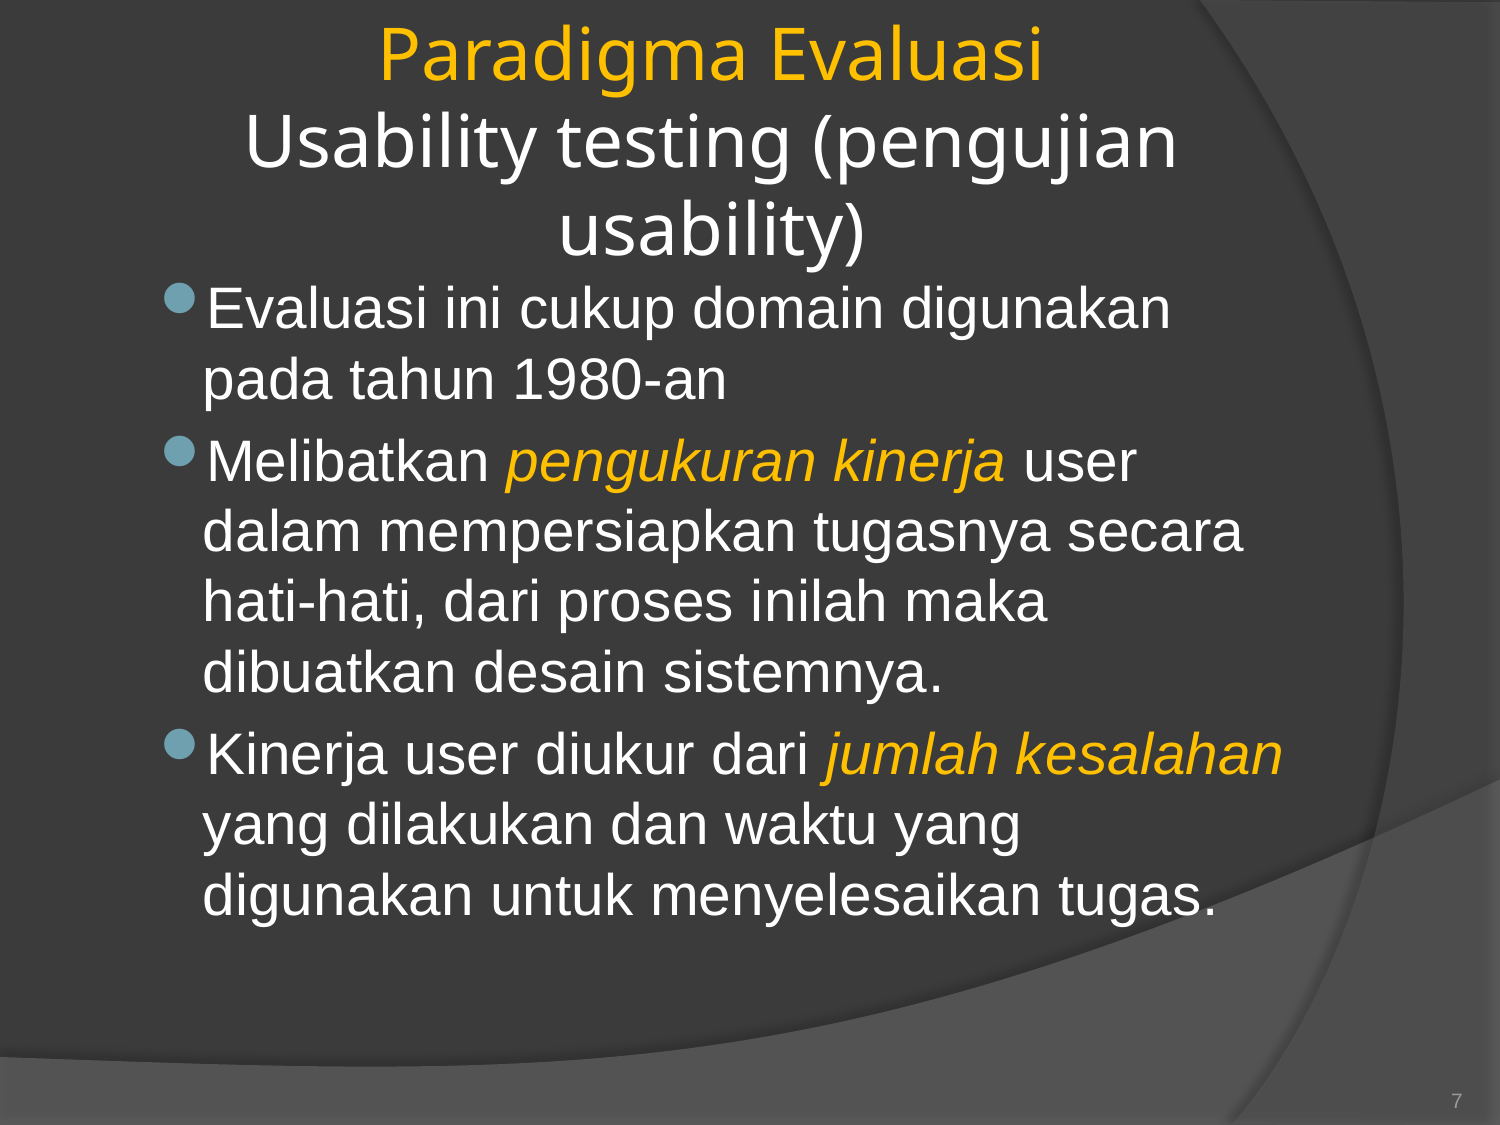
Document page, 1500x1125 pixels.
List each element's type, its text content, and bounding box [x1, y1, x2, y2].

list Evaluasi ini cukup domain digunakan pada tahun 1980-an Melibatkan pengukuran kinerja user dalam mempersiapkan tugasnya secara hati-hati, dari proses inilah maka dibuatkan desain sistemnya. Kinerja user diukur dari jumlah kesalahan yang dilakukan dan waktu yang digunakan untuk menyelesaikan tugas. [75, 262, 1300, 1005]
title Paradigma Evaluasi Usability testing (pengujian usability) [99, 45, 1325, 233]
slide_number 7 [1337, 1053, 1463, 1114]
